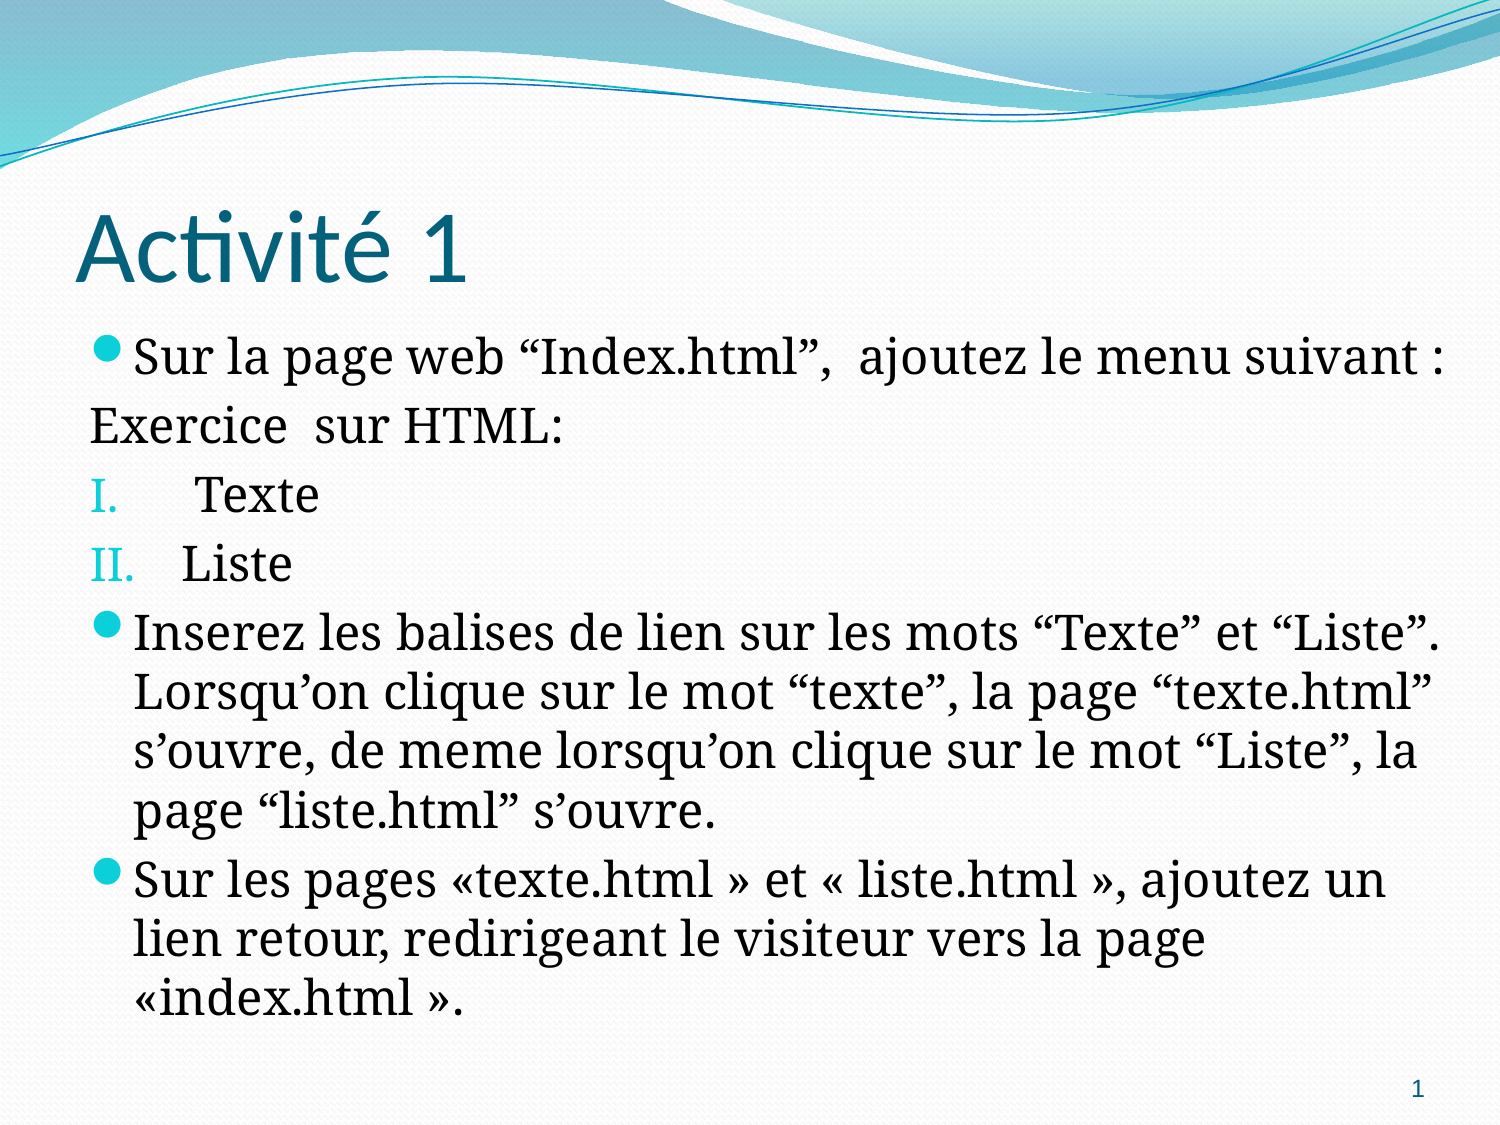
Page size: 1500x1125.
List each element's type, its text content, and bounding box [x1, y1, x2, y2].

slide_number 1 [1299, 1042, 1425, 1103]
list Sur la page web “Index.html”, ajoutez le menu suivant : Exercice sur HTML: Texte Liste Inserez les balises de lien sur les mots “Texte” et “Liste”. Lorsqu’on clique sur le mot “texte”, la page “texte.html” s’ouvre, de meme lorsqu’on clique sur le mot “Liste”, la page “liste.html” s’ouvre. Sur les pages «texte.html » et « liste.html », ajoutez un lien retour, redirigeant le visiteur vers la page «index.html ». [75, 317, 1465, 1038]
title Activité 1 [75, 115, 1425, 303]
